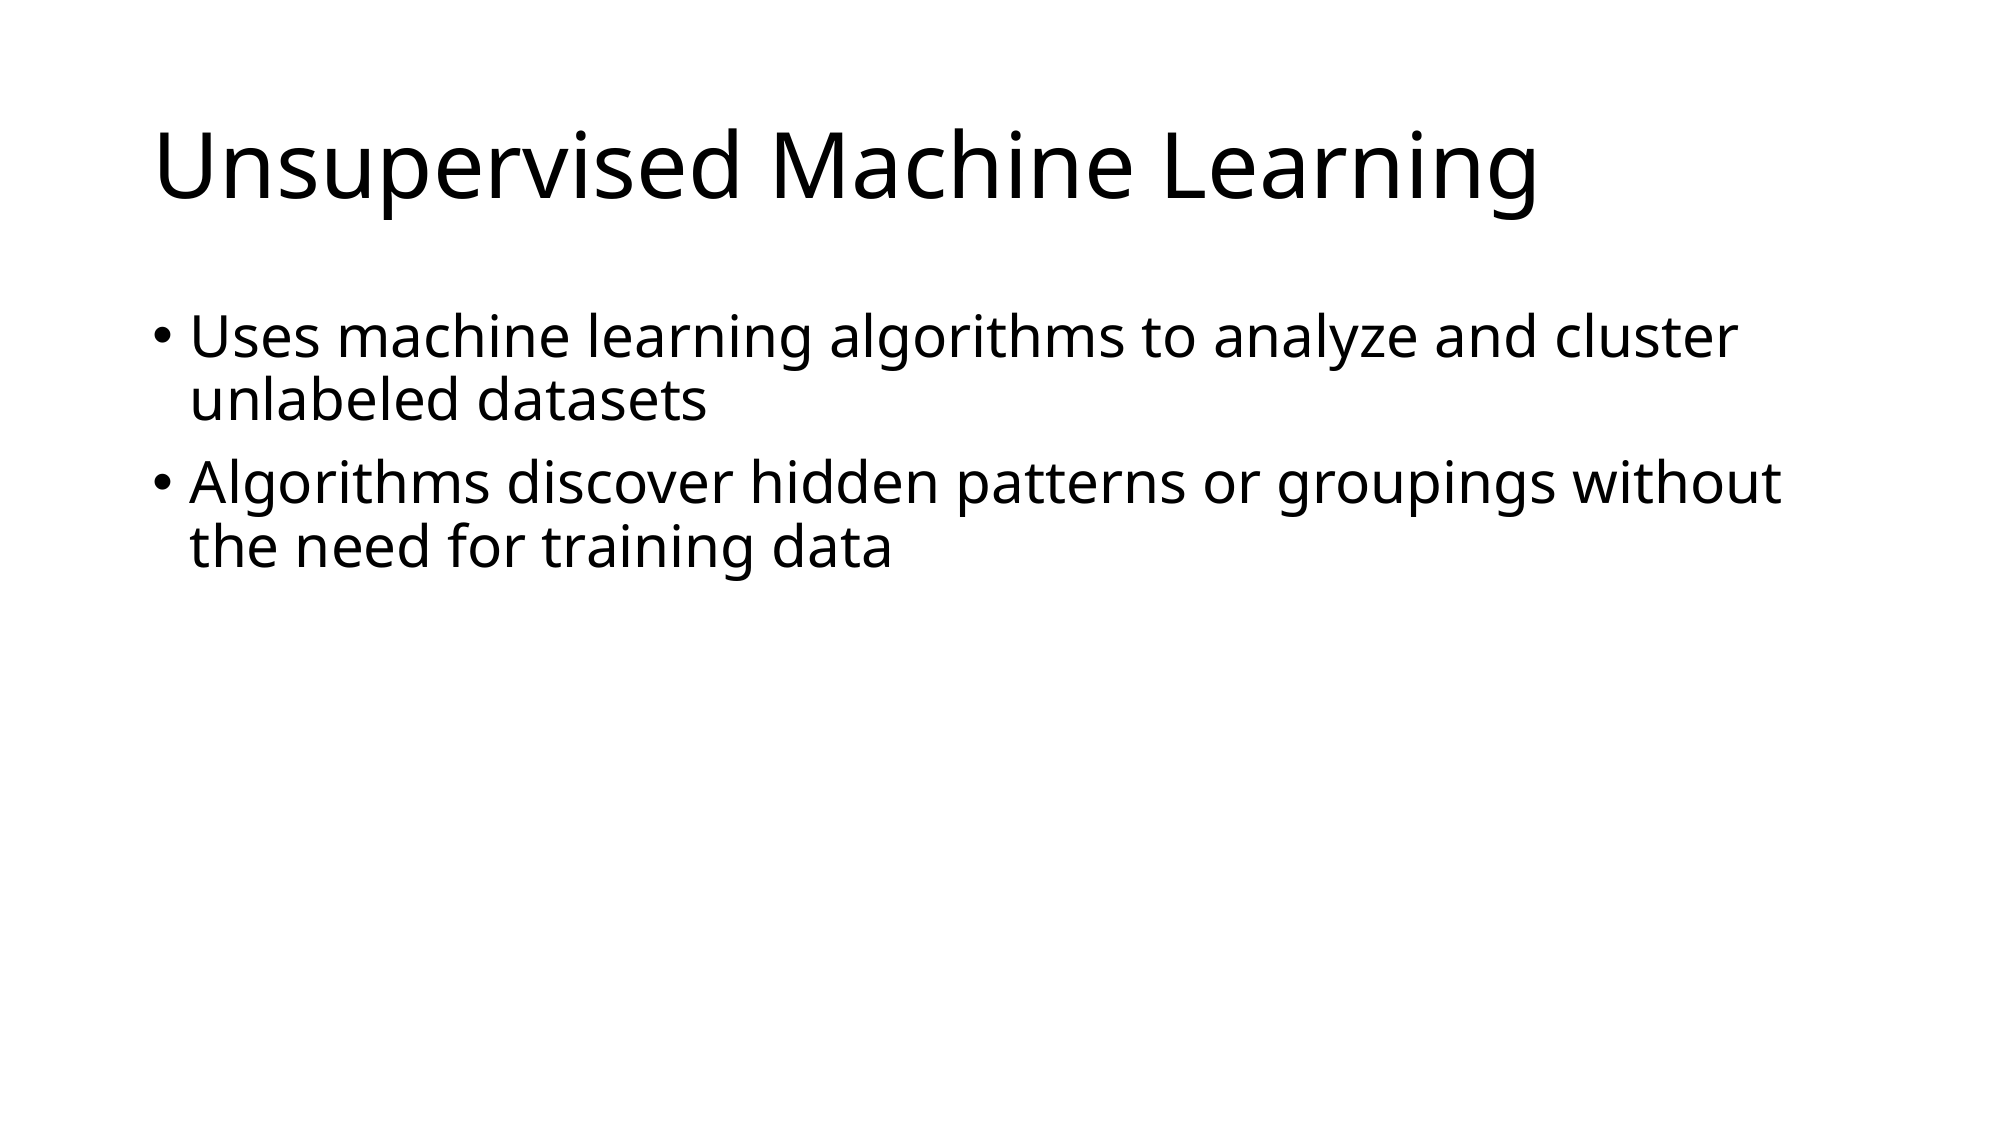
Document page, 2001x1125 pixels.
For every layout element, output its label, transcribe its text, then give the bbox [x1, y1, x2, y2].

list Uses machine learning algorithms to analyze and cluster unlabeled datasets Algorithms discover hidden patterns or groupings without the need for training data [137, 299, 1863, 1014]
title Unsupervised Machine Learning [137, 59, 1863, 278]
